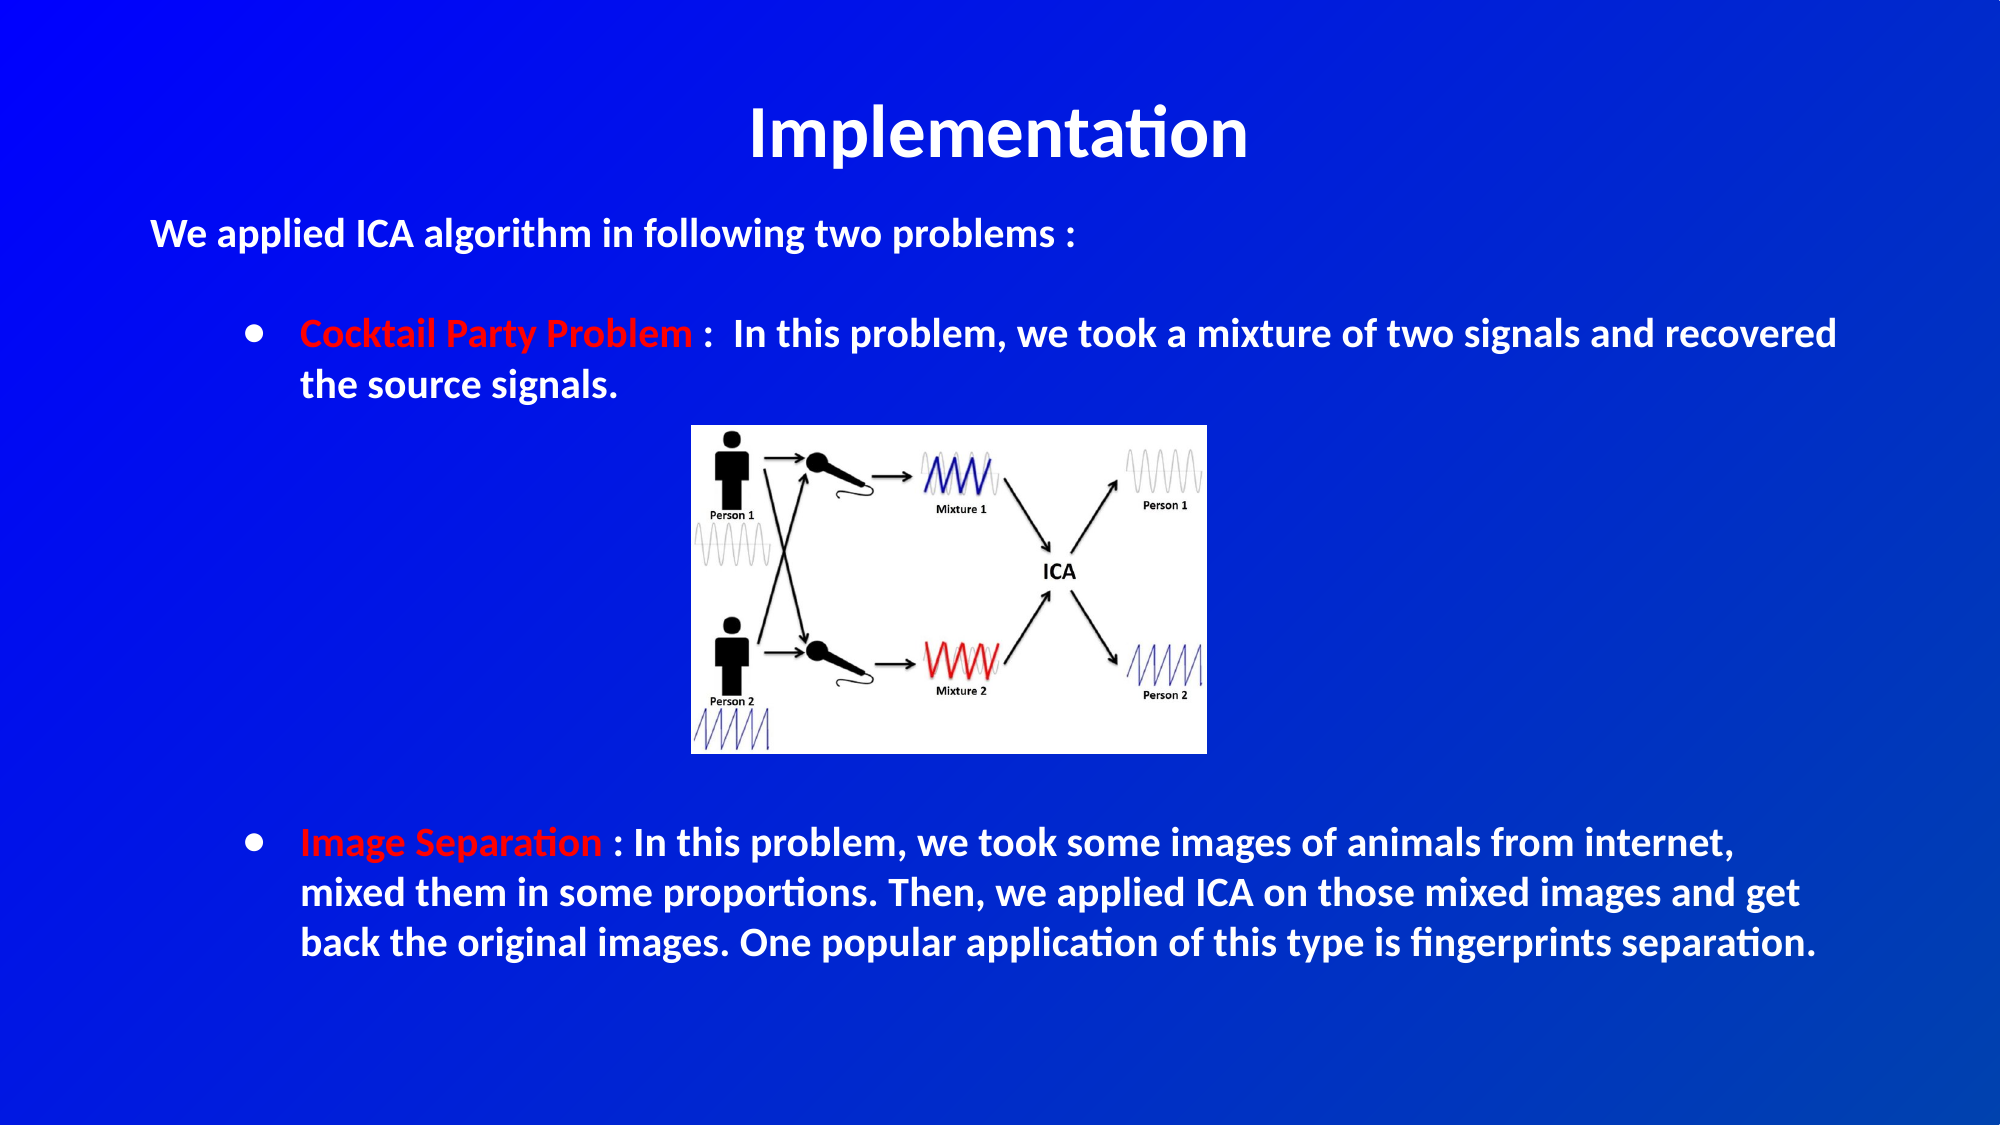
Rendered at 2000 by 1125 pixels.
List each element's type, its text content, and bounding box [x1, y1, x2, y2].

subtitle We applied ICA algorithm in following two problems : Cocktail Party Problem : In this problem, we took a mixture of two signals and recovered the source signals. [149, 206, 1850, 415]
title Implementation [149, 75, 1850, 173]
subtitle Image Separation : In this problem, we took some images of animals from internet, mixed them in some proportions. Then, we applied ICA on those mixed images and get back the original images. One popular application of this type is fingerprints separation. [149, 764, 1850, 1073]
picture [690, 425, 1208, 754]
